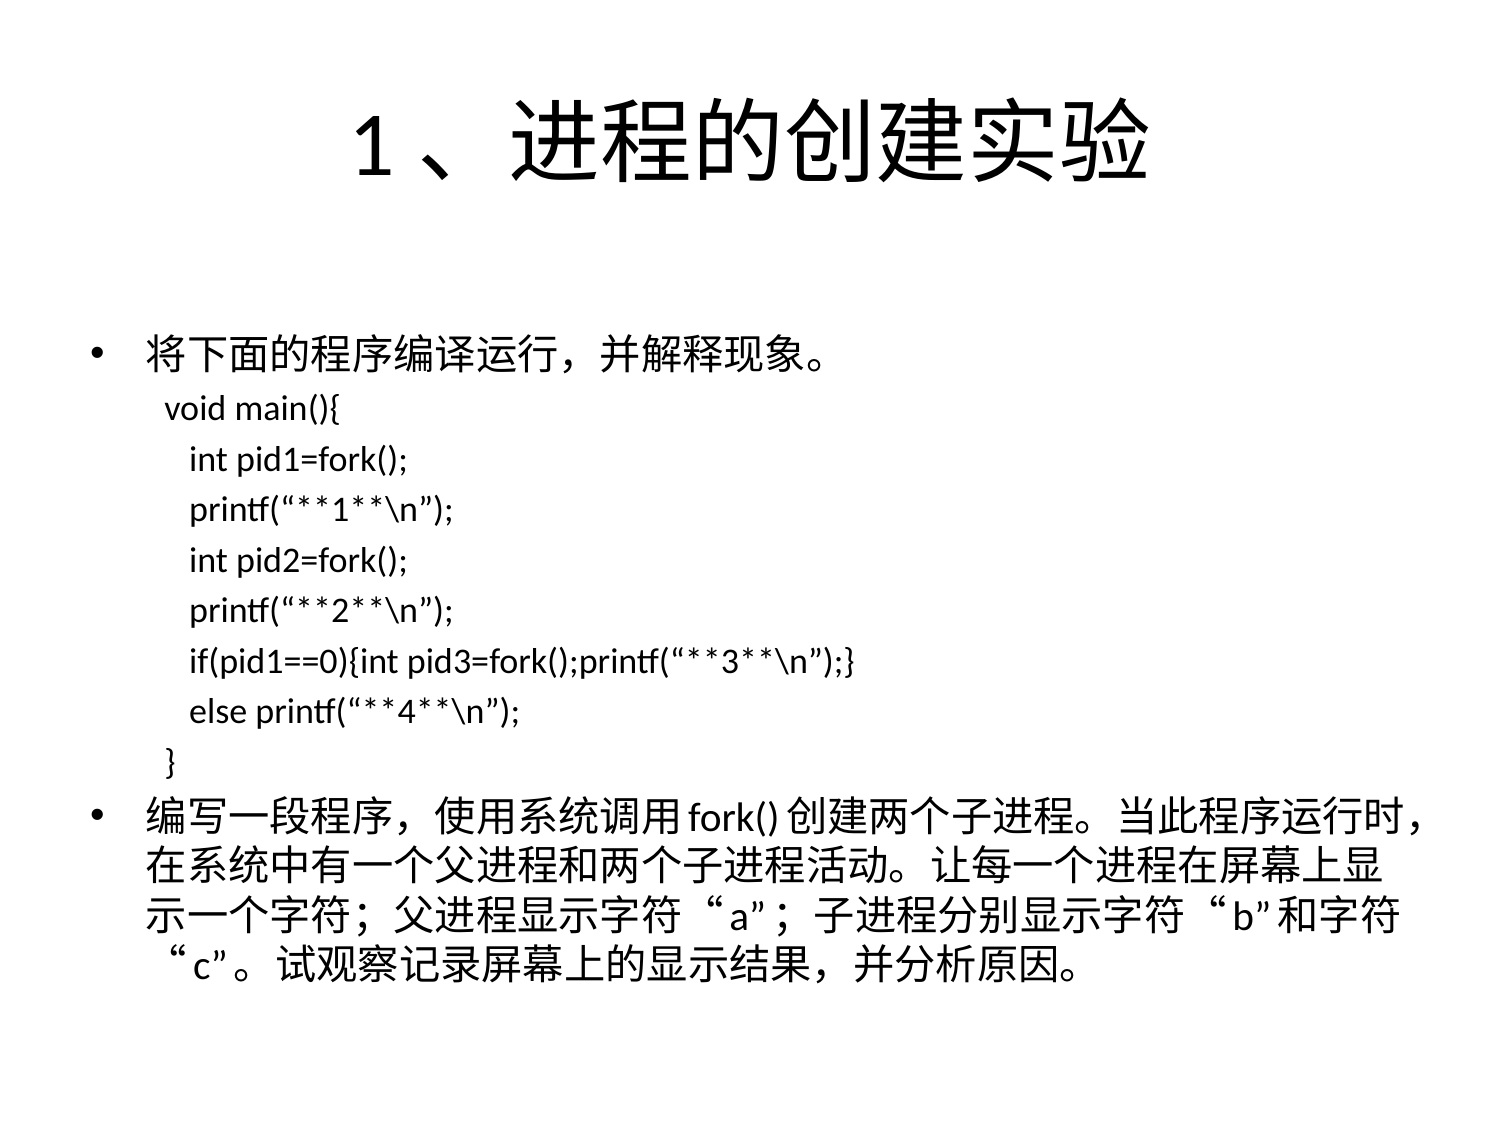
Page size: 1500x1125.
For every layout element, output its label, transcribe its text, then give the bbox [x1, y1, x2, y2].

list 将下面的程序编译运行，并解释现象。 void main(){ int pid1=fork(); printf(“**1**\n”); int pid2=fork(); printf(“**2**\n”); if(pid1==0){int pid3=fork();printf(“**3**\n”);} else printf(“**4**\n”); } 编写一段程序，使用系统调用fork()创建两个子进程。当此程序运行时，在系统中有一个父进程和两个子进程活动。让每一个进程在屏幕上显示一个字符；父进程显示字符“a”；子进程分别显示字符“b”和字符“c”。试观察记录屏幕上的显示结果，并分析原因。 [75, 262, 1425, 1005]
title 1、进程的创建实验 [75, 45, 1425, 233]
